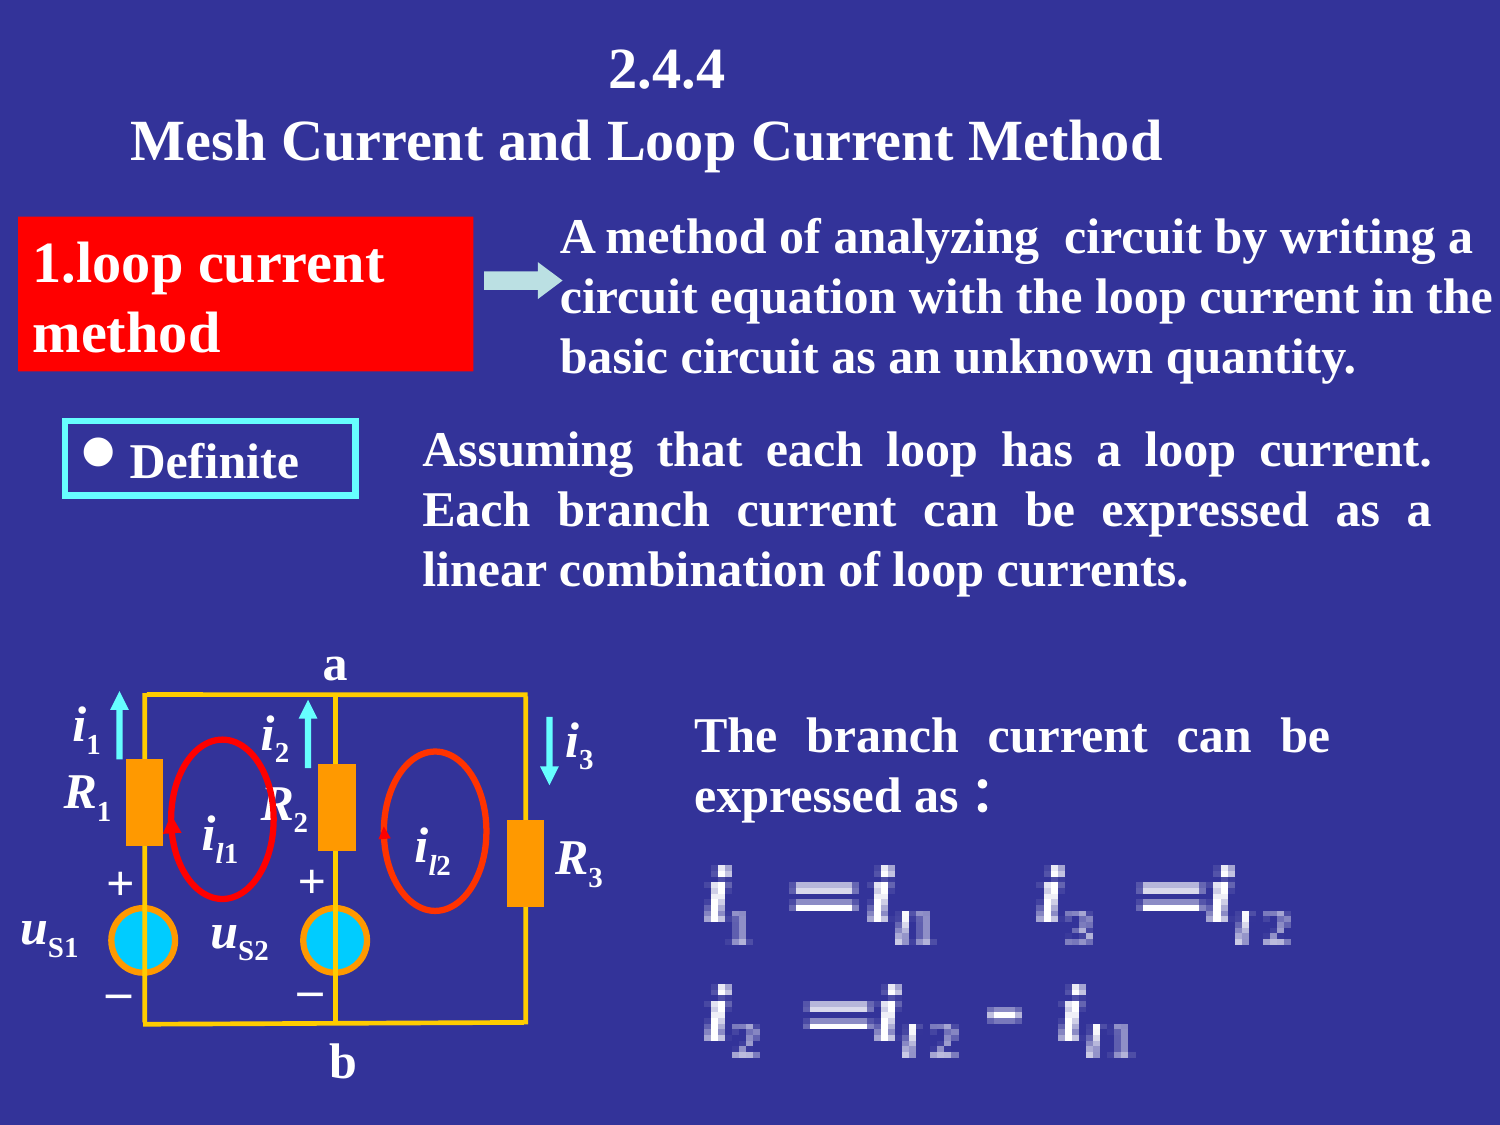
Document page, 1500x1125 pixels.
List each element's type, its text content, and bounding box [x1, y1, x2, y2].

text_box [5, 623, 656, 1097]
text_box A method of analyzing circuit by writing a circuit equation with the loop current in the basic circuit as an unknown quantity. [545, 196, 1500, 392]
text_box Assuming that each loop has a loop current. Each branch current can be expressed as a linear combination of loop currents. [407, 408, 1448, 604]
text_box Definite [64, 420, 356, 496]
text_box 2.4.4 Mesh Current and Loop Current Method [43, 14, 1487, 180]
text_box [690, 849, 1306, 1076]
text_box 1.loop current method [18, 216, 474, 372]
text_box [170, 739, 274, 900]
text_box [383, 751, 487, 912]
text_box [484, 263, 562, 298]
text_box The branch current can be expressed as： [679, 694, 1346, 830]
